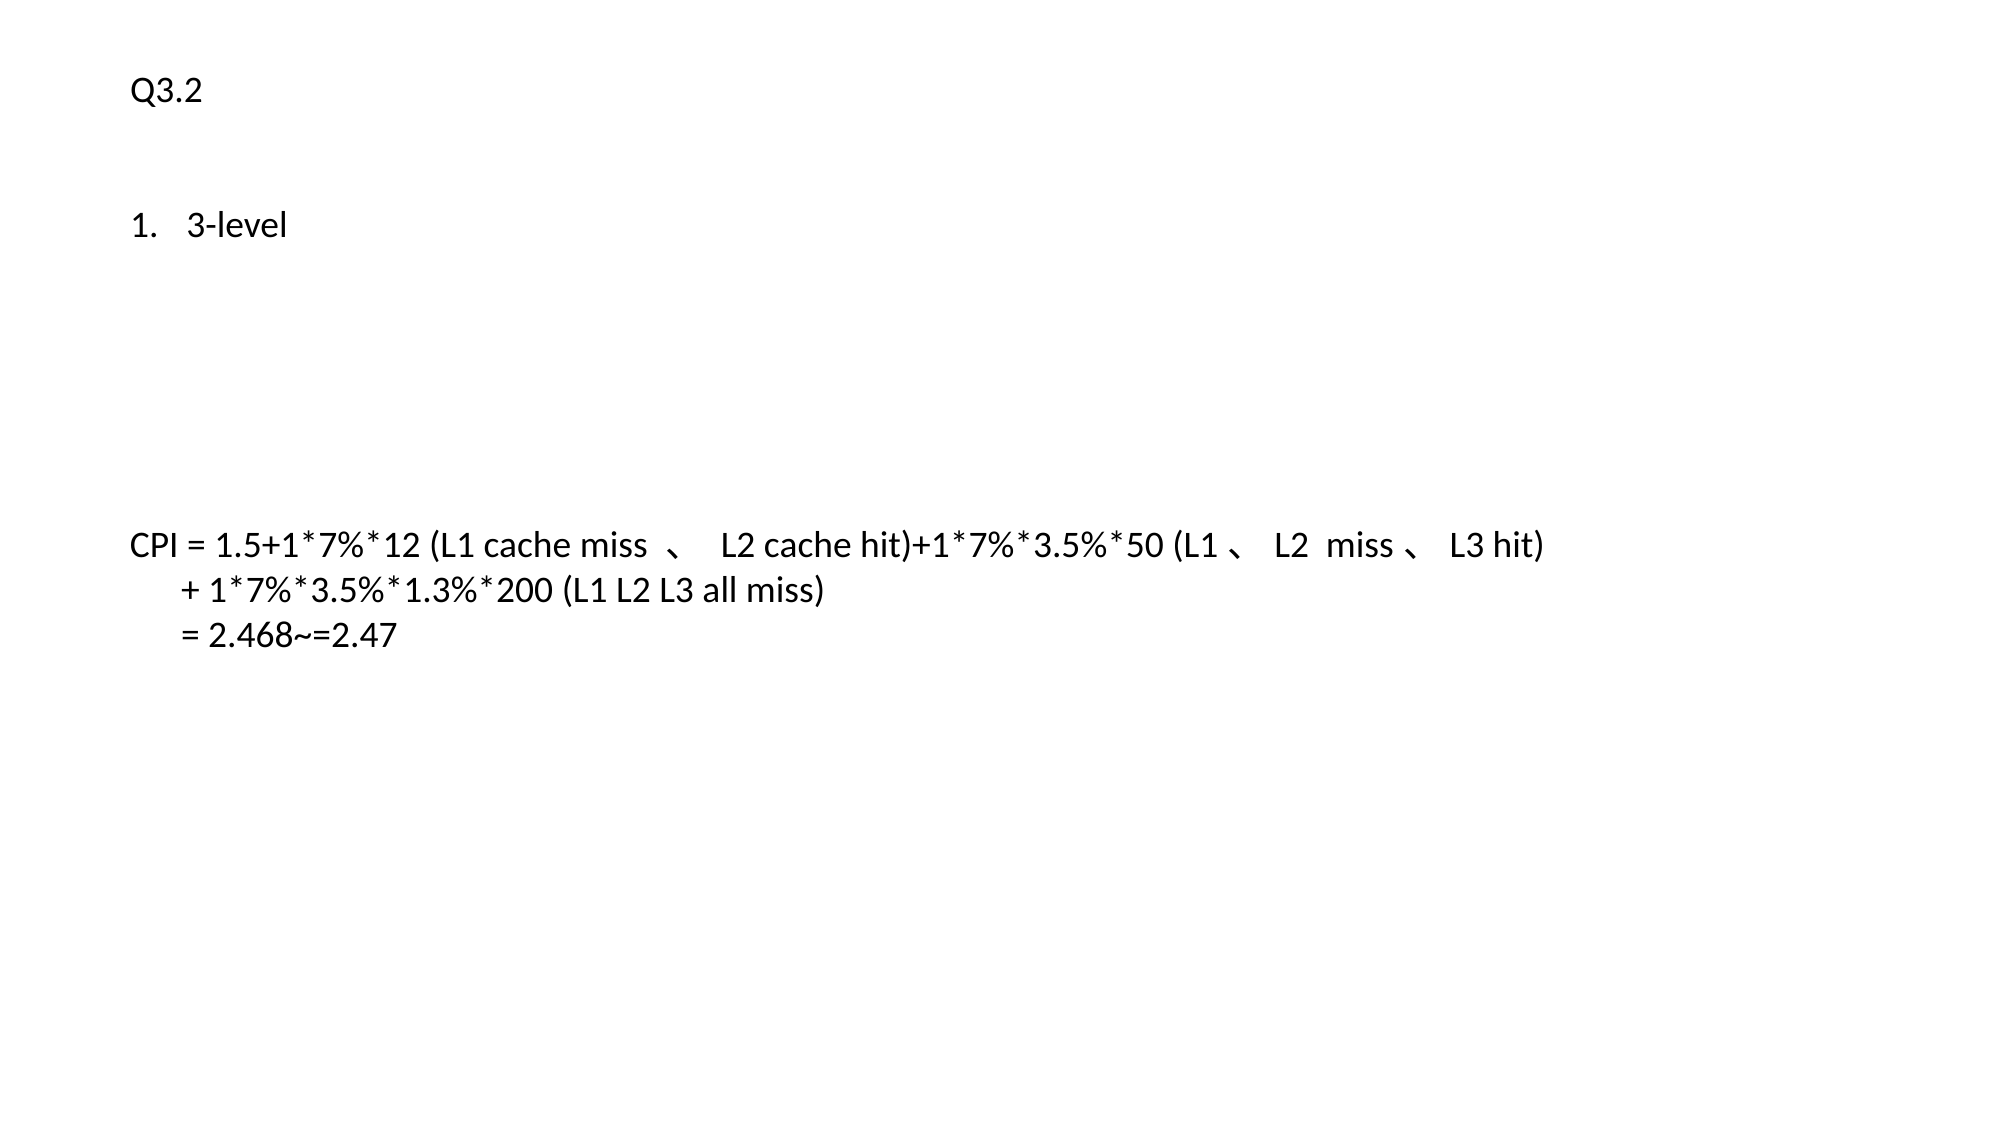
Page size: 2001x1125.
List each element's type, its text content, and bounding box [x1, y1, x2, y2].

text_box Q3.2 3-level [115, 57, 305, 298]
text_box CPI = 1.5+1*7%*12 (L1 cache miss 、 L2 cache hit)+1*7%*3.5%*50 (L1、L2 miss、L3 hit) + 1*7%*3.5%*1.3%*200 (L1 L2 L3 all miss) = 2.468~=2.47 [115, 512, 1838, 663]
